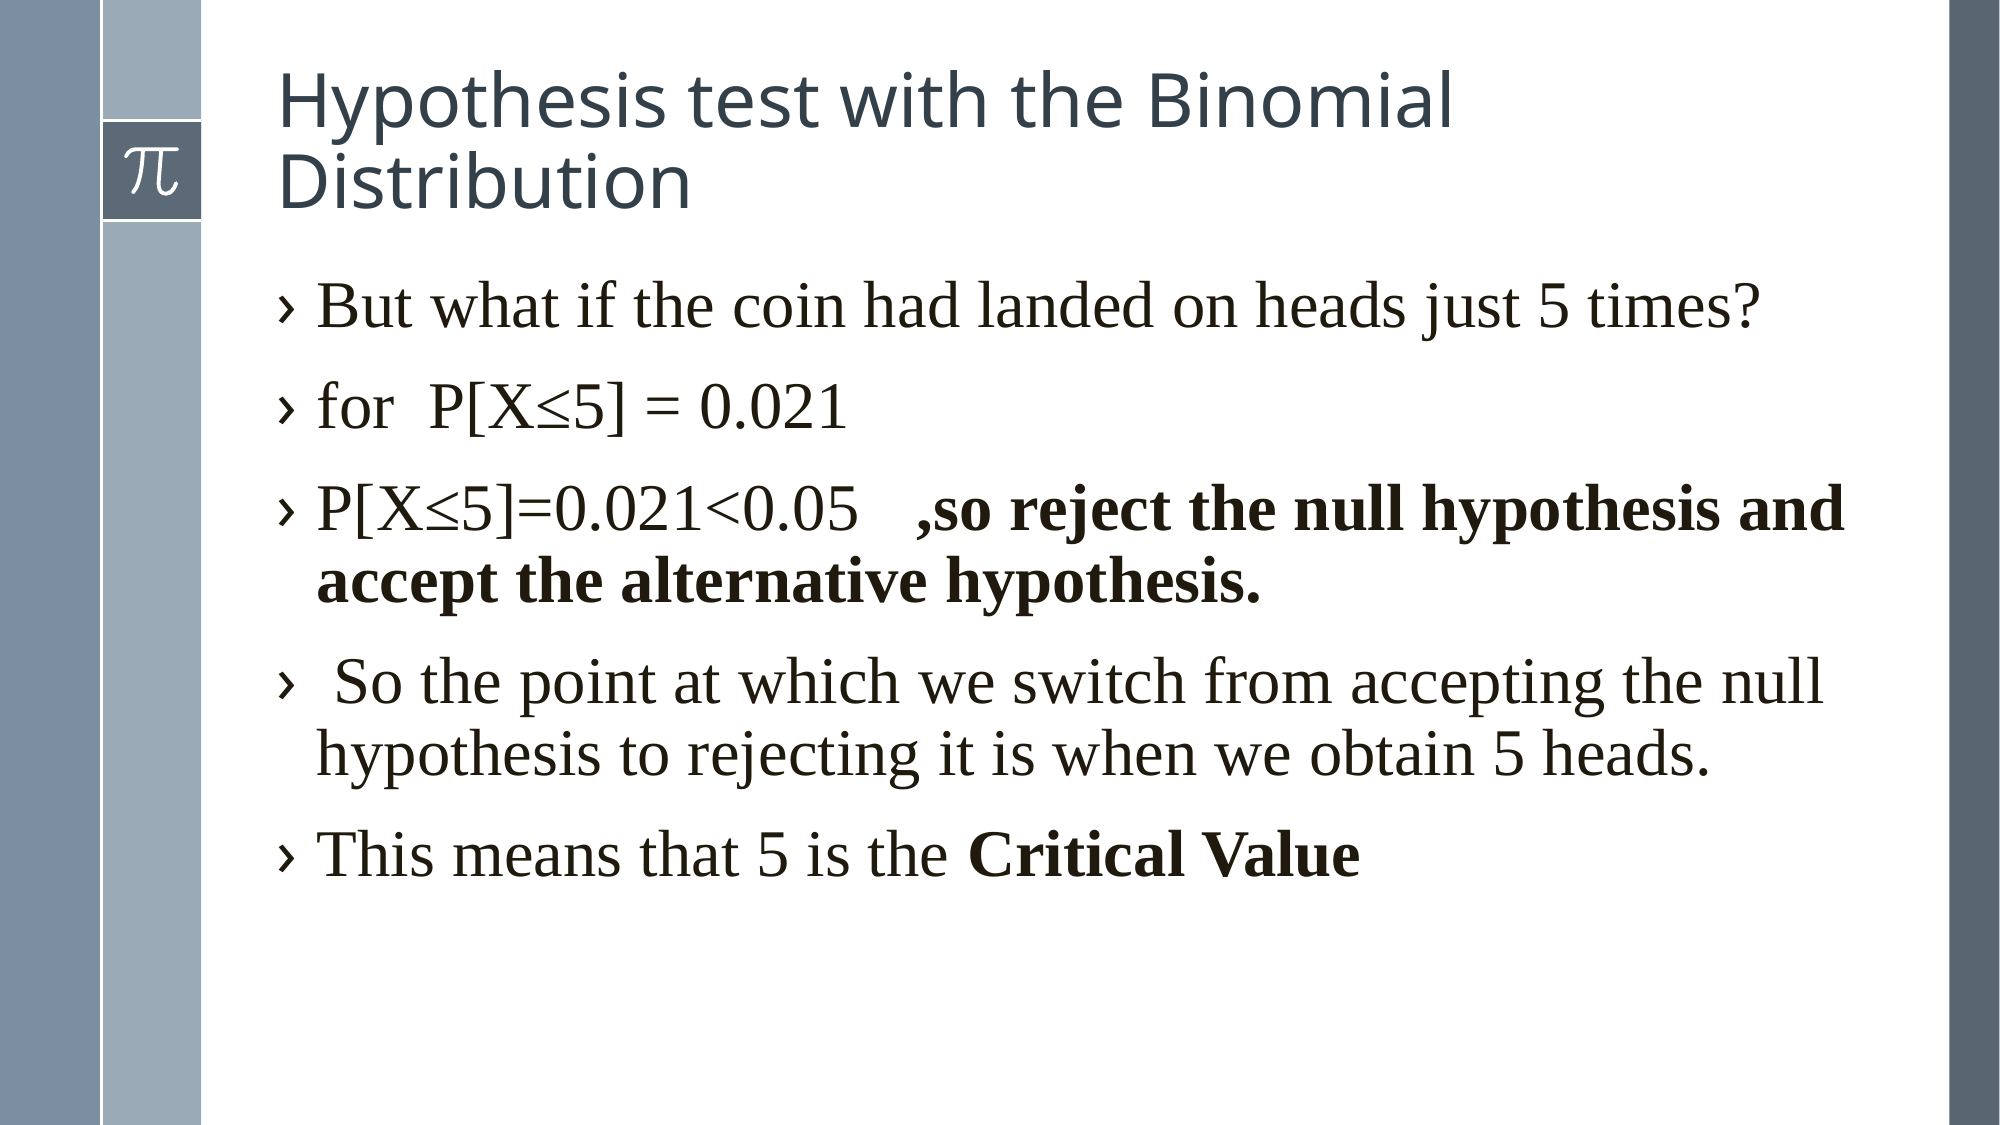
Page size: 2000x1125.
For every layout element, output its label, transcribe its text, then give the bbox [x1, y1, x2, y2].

title Hypothesis test with the Binomial Distribution [261, 29, 1867, 233]
list But what if the coin had landed on heads just 5 times? for P[X≤5] = 0.021 P[X≤5]=0.021<0.05 ,so reject the null hypothesis and accept the alternative hypothesis. So the point at which we switch from accepting the null hypothesis to rejecting it is when we obtain 5 heads. This means that 5 is the Critical Value [261, 262, 1925, 1013]
